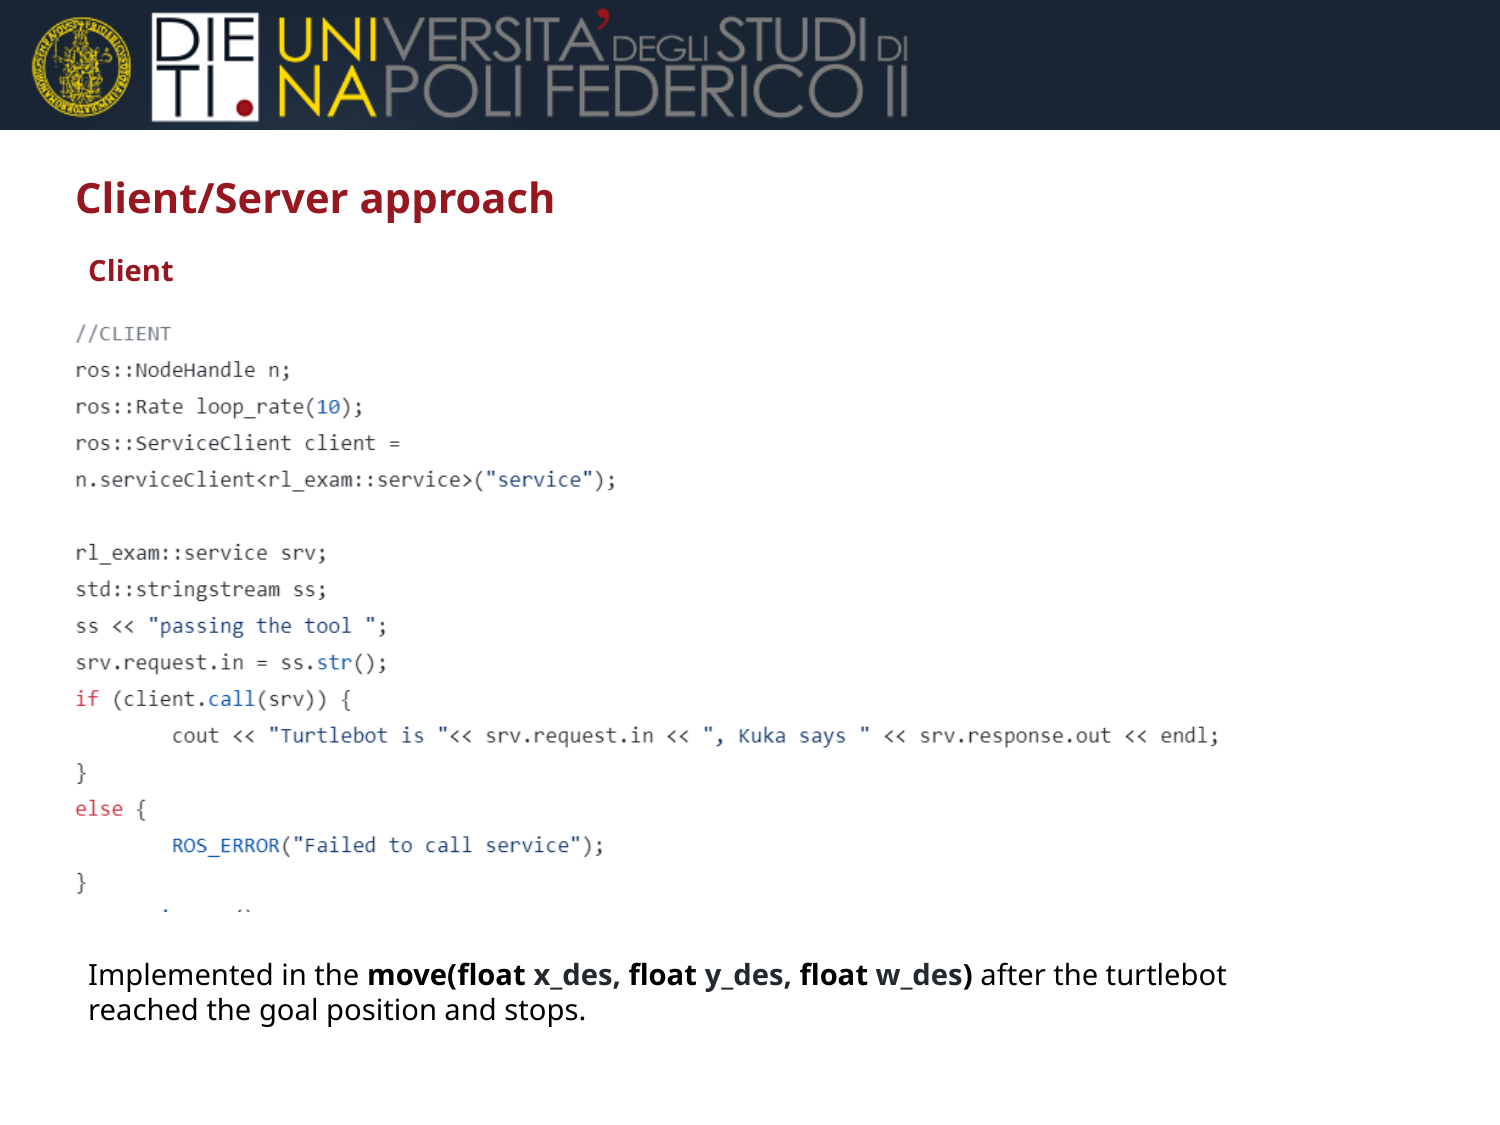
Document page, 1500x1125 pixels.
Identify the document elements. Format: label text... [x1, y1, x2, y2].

text_box Implemented in the move(float x_des, float y_des, float w_des) after the turtlebot reached the goal position and stops. [73, 948, 1359, 1034]
text_box Client [73, 244, 1336, 295]
text_box Client/Server approach [60, 164, 1440, 230]
picture [60, 309, 1227, 912]
picture [0, 0, 1500, 130]
